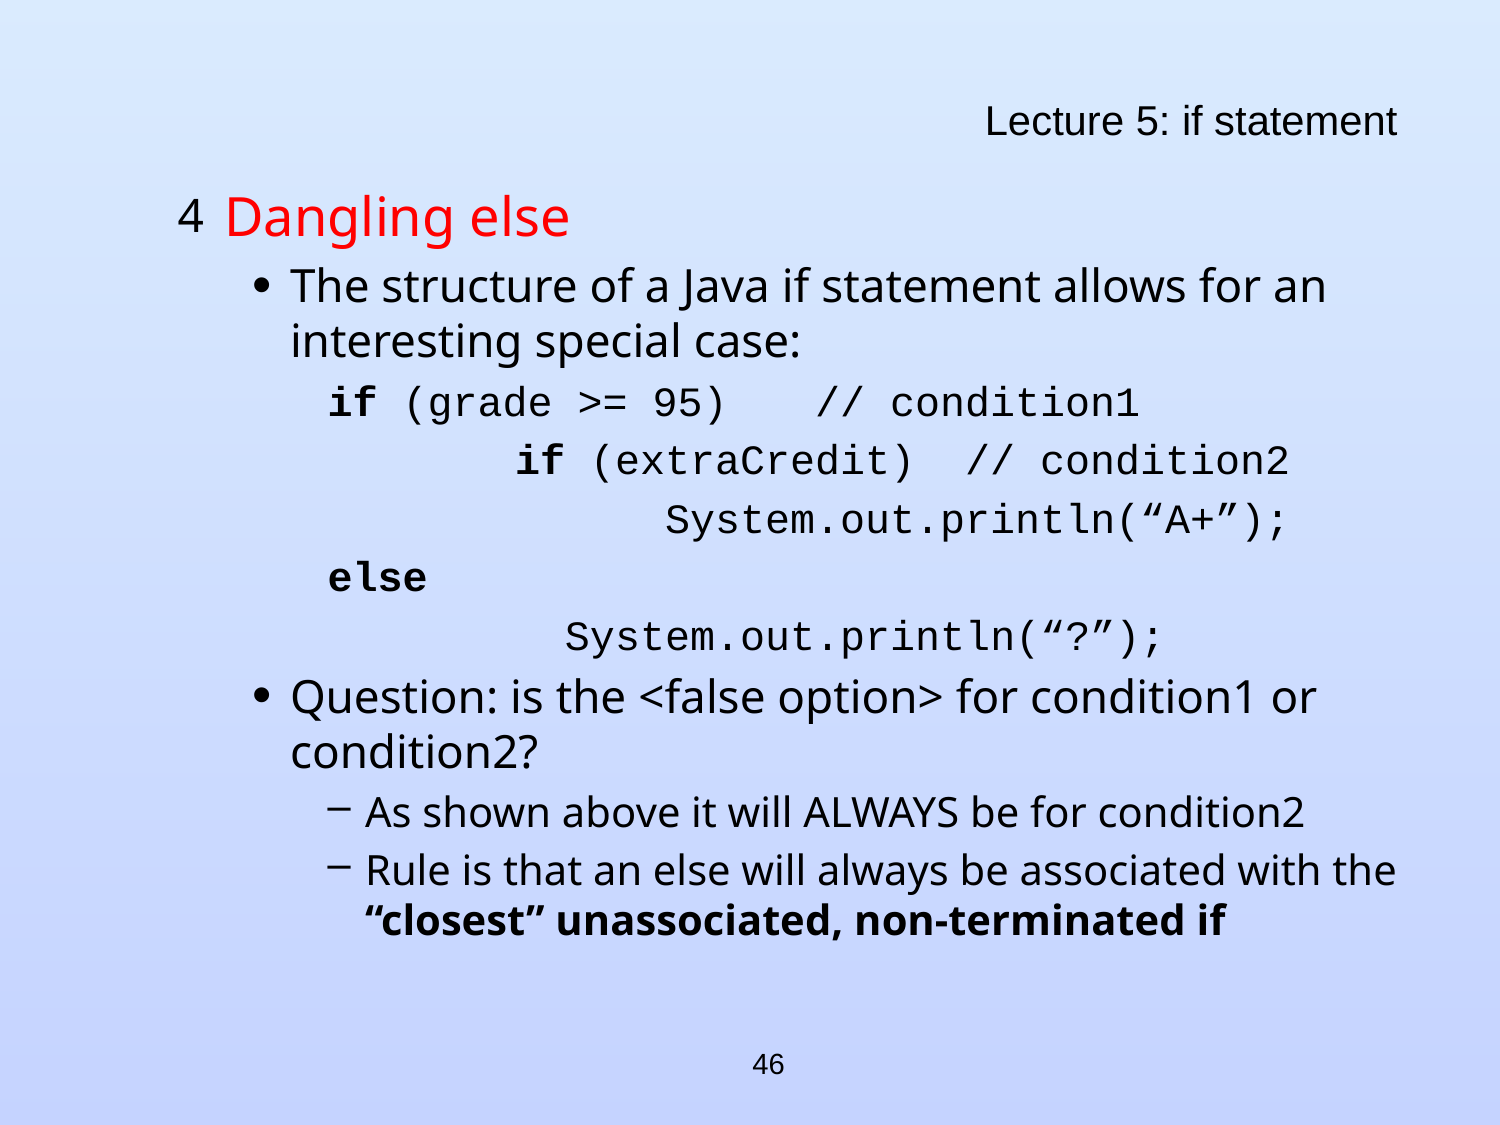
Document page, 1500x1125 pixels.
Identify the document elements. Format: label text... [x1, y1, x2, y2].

title Lecture 5: if statement [87, 99, 1413, 150]
slide_number 46 [612, 1024, 926, 1101]
list Dangling else The structure of a Java if statement allows for an interesting special case: if (grade >= 95) // condition1 if (extraCredit) // condition2 System.out.println(“A+”); else System.out.println(“?”); Question: is the <false option> for condition1 or condition2? As shown above it will ALWAYS be for condition2 Rule is that an else will always be associated with the “closest” unassociated, non-terminated if [87, 174, 1413, 1000]
